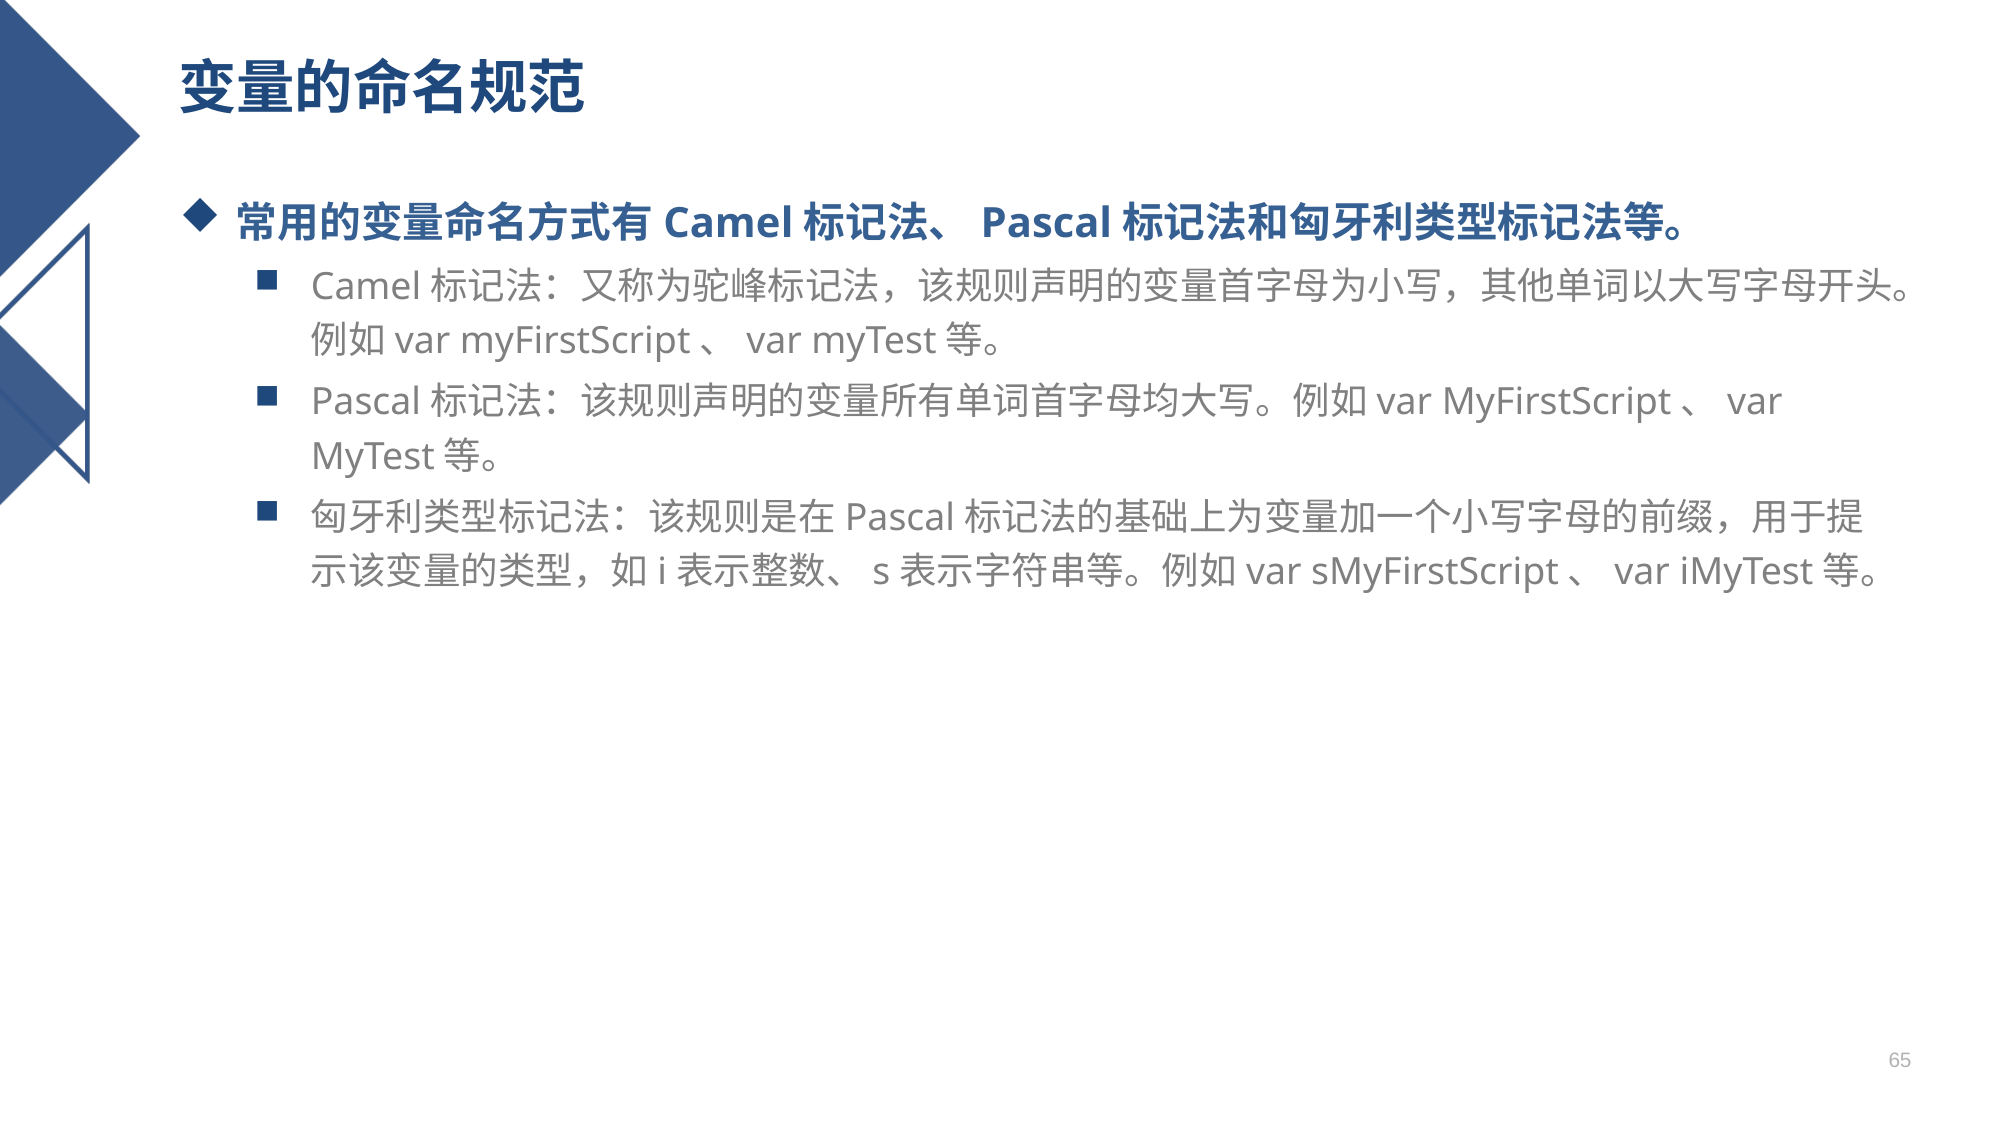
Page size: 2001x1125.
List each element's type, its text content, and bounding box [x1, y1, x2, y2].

slide_number 65 [1851, 1029, 1949, 1090]
picture [0, 0, 140, 595]
title 变量的命名规范 [165, 35, 1914, 136]
list 常用的变量命名方式有Camel标记法、Pascal标记法和匈牙利类型标记法等。 Camel标记法：又称为驼峰标记法，该规则声明的变量首字母为小写，其他单词以大写字母开头。例如var myFirstScript、var myTest等。 Pascal标记法：该规则声明的变量所有单词首字母均大写。例如var MyFirstScript、var MyTest等。 匈牙利类型标记法：该规则是在Pascal标记法的基础上为变量加一个小写字母的前缀，用于提示该变量的类型，如i表示整数、s表示字符串等。例如var sMyFirstScript、var iMyTest等。 [166, 178, 1915, 1032]
